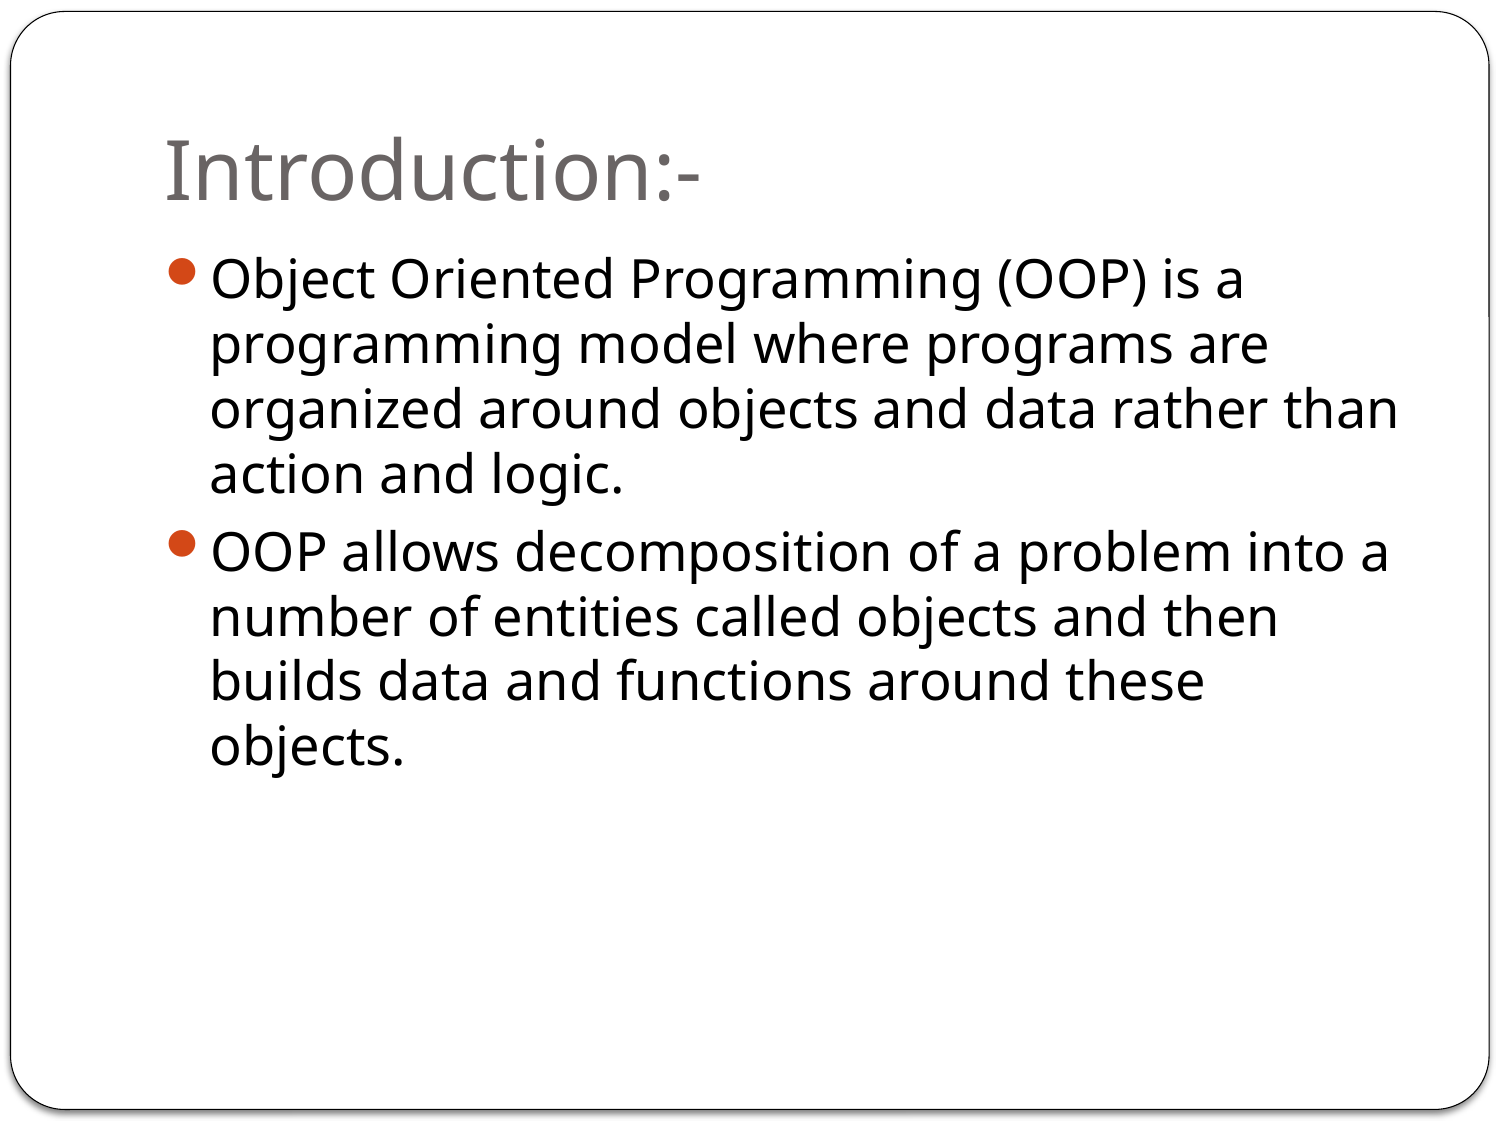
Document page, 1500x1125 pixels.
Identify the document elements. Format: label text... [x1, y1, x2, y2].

list Object Oriented Programming (OOP) is a programming model where programs are organized around objects and data rather than action and logic. OOP allows decomposition of a problem into a number of entities called objects and then builds data and functions around these objects. [150, 237, 1425, 988]
title Introduction:- [150, 45, 1425, 233]
